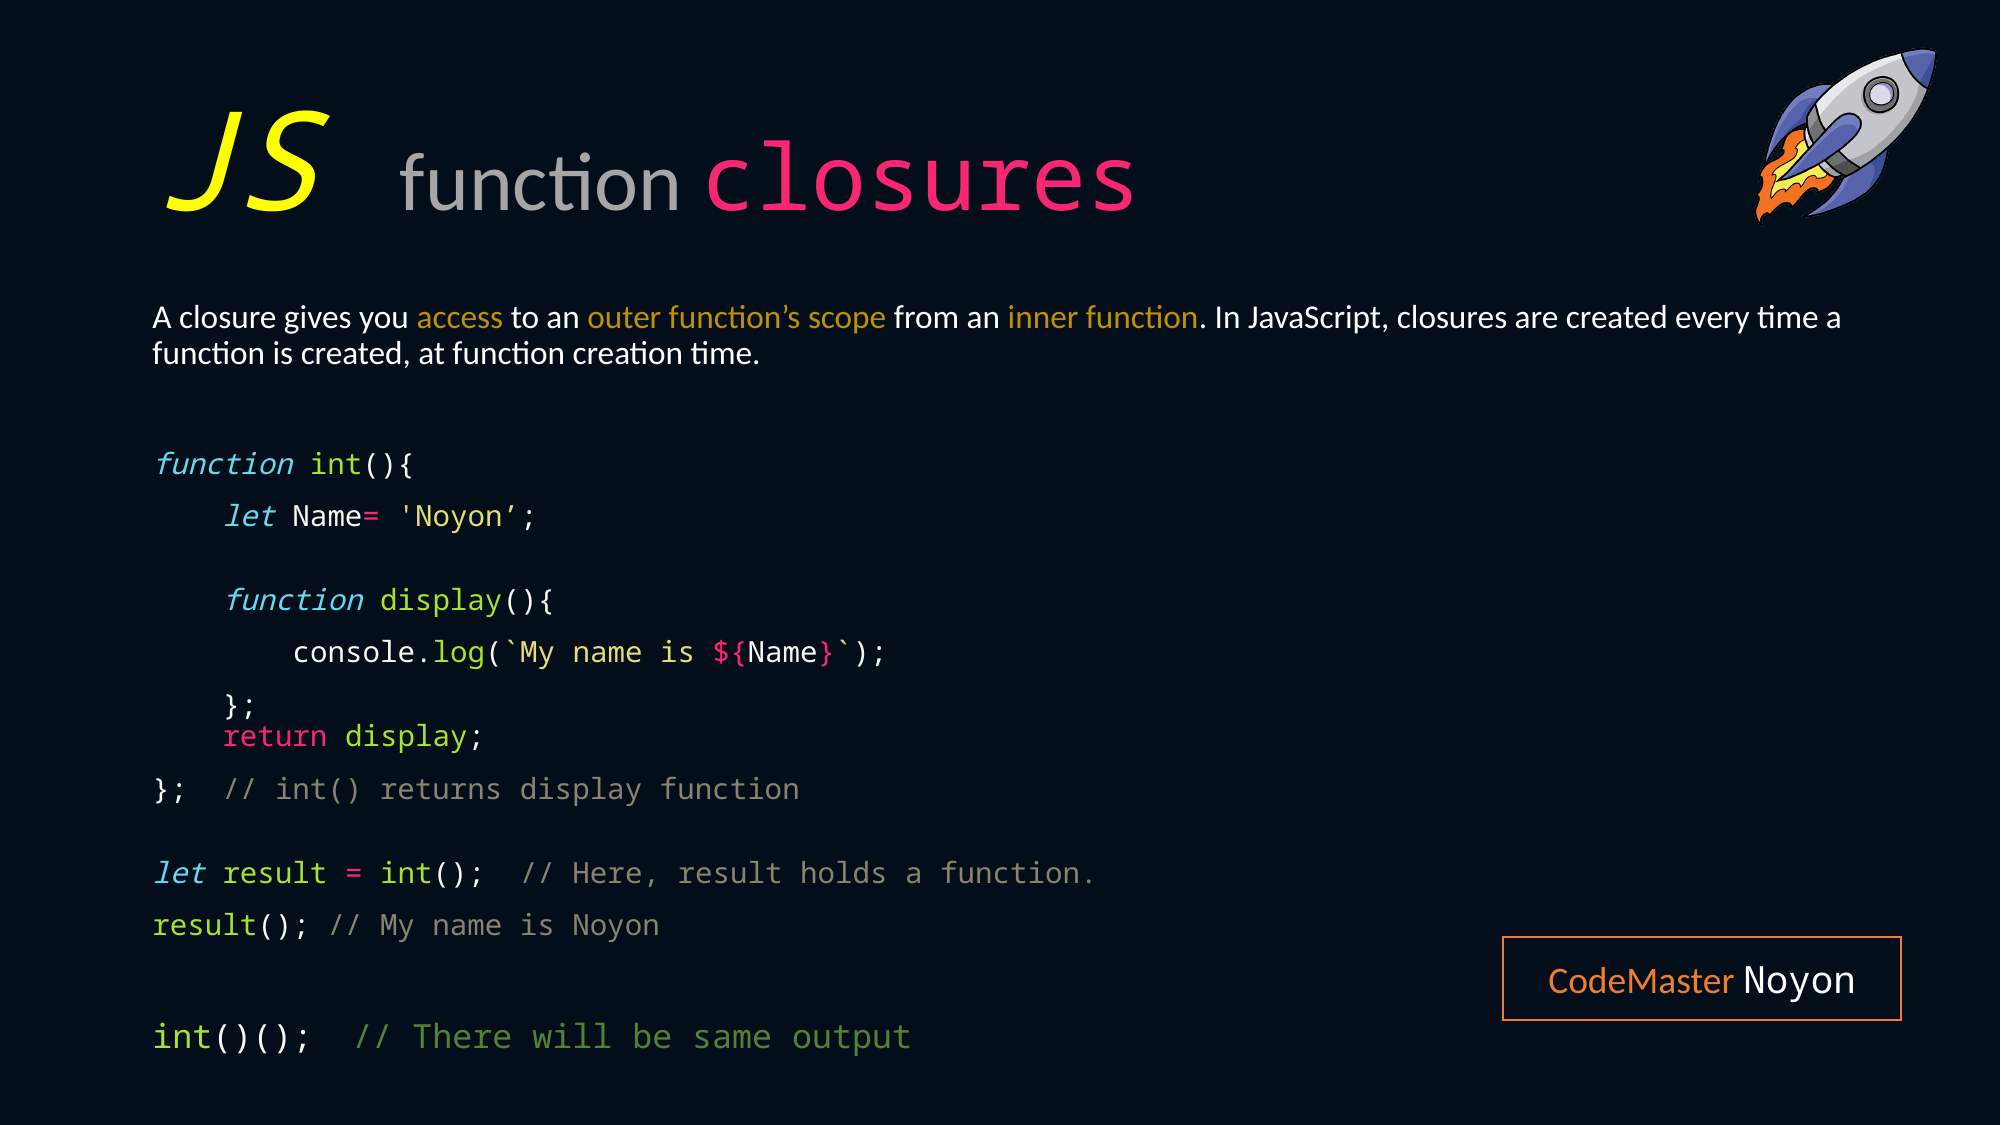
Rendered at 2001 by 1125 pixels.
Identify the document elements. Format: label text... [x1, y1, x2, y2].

picture [1743, 36, 1946, 239]
title JS function closures [137, 57, 1863, 276]
list A closure gives you access to an outer function’s scope from an inner function. In JavaScript, closures are created every time a function is created, at function creation time. function int(){ let Name= 'Noyon’; function display(){ console.log(`My name is ${Name}`); }; return display; }; // int() returns display function let result = int(); // Here, result holds a function. result(); // My name is Noyon int()(); // There will be same output [137, 292, 1863, 1087]
text_box CodeMaster Noyon [1502, 936, 1902, 1021]
